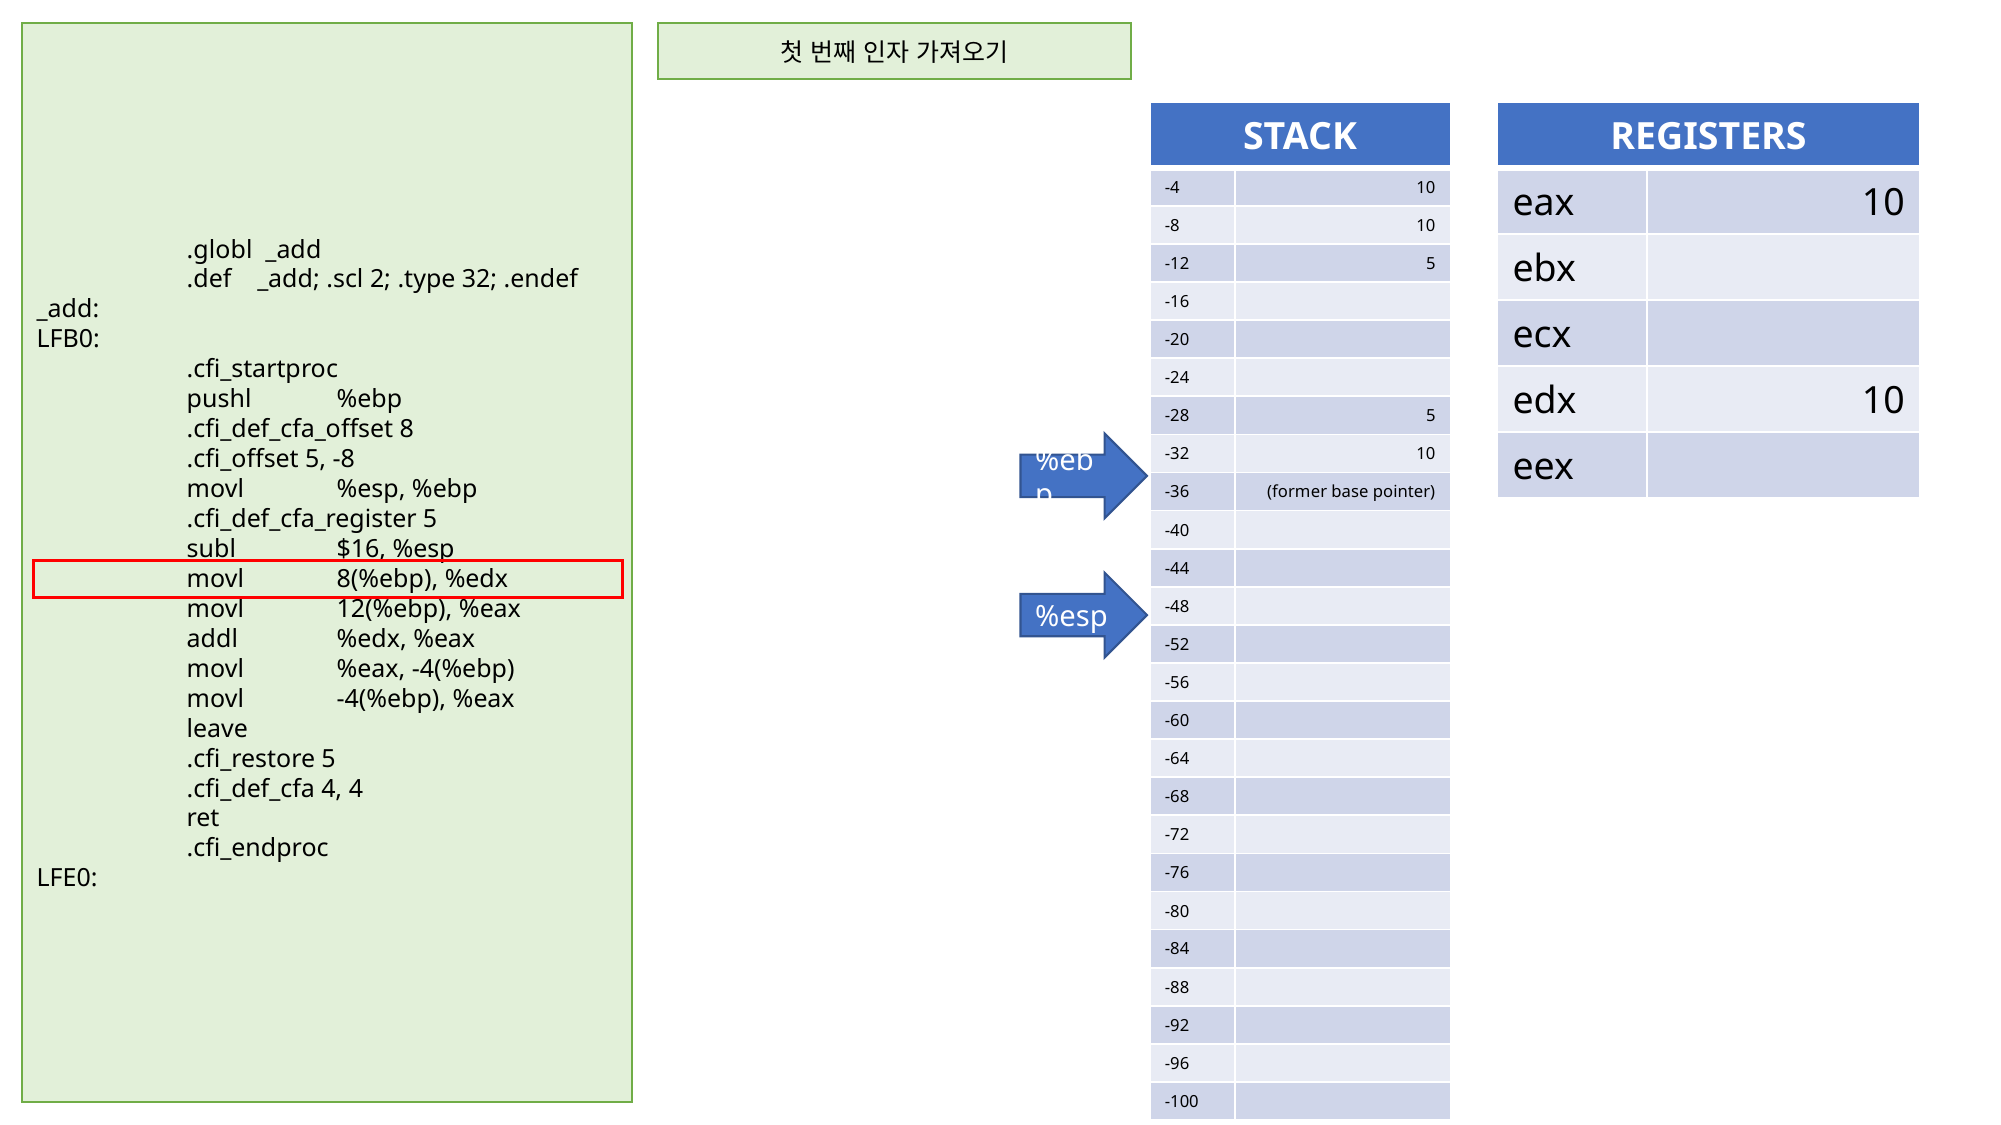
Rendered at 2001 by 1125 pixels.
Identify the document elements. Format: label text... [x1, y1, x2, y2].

table_cell [1236, 511, 1450, 548]
table_cell edx [1498, 367, 1646, 431]
table_cell [1648, 301, 1919, 365]
table_cell [1236, 1083, 1450, 1119]
table_cell [1236, 892, 1450, 929]
table_cell -12 [1151, 245, 1234, 281]
table_cell [1236, 321, 1450, 357]
table_cell -80 [1151, 892, 1234, 929]
table_cell [1648, 235, 1919, 299]
table_cell -4 [1151, 171, 1234, 205]
table_cell [1648, 433, 1919, 497]
table_cell -64 [1151, 740, 1234, 776]
table_cell -32 [1151, 435, 1234, 472]
text_box .globl _add .def _add; .scl 2; .type 32; .endef _add: LFB0: .cfi_startproc pushl %ebp .cfi_def_cfa_offset 8 .cfi_offset 5, -8 movl %esp, %ebp .cfi_def_cfa_register 5 subl $16, %esp movl 8(%ebp), %edx movl 12(%ebp), %eax addl %edx, %eax movl %eax, -4(%ebp) movl -4(%ebp), %eax leave .cfi_restore 5 .cfi_def_cfa 4, 4 ret .cfi_endproc LFE0: [21, 22, 633, 1103]
table_cell [1236, 930, 1450, 967]
table_cell [1236, 778, 1450, 814]
table_header STACK [1151, 103, 1450, 165]
table_cell 10 [1236, 171, 1450, 205]
table_cell -16 [1151, 283, 1234, 319]
table_cell -24 [1151, 359, 1234, 395]
table_cell [1236, 854, 1450, 891]
table_cell -36 [1151, 473, 1234, 510]
table_cell -40 [1151, 511, 1234, 548]
text_box [33, 560, 624, 599]
text_box 첫 번째 인자 가져오기 [657, 22, 1132, 80]
table_cell eex [1498, 433, 1646, 497]
table_cell [1236, 664, 1450, 700]
table_cell -100 [1151, 1083, 1234, 1119]
table_cell 10 [1236, 207, 1450, 243]
table_cell -48 [1151, 588, 1234, 624]
table_cell -60 [1151, 702, 1234, 738]
text_box %esp [1019, 570, 1149, 661]
table_cell [1236, 1045, 1450, 1081]
table_cell eax [1498, 171, 1646, 233]
table_cell [1236, 740, 1450, 776]
table_cell 5 [1236, 245, 1450, 281]
table_cell [1236, 969, 1450, 1005]
table_cell [1236, 359, 1450, 395]
table_cell -52 [1151, 626, 1234, 662]
table_cell ebx [1498, 235, 1646, 299]
table_cell -96 [1151, 1045, 1234, 1081]
table_cell ecx [1498, 301, 1646, 365]
table_cell [1236, 626, 1450, 662]
table_cell -76 [1151, 854, 1234, 891]
table_cell -56 [1151, 664, 1234, 700]
table_cell -72 [1151, 816, 1234, 853]
table_cell 10 [1236, 435, 1450, 472]
table_cell 10 [1648, 171, 1919, 233]
table_cell [1236, 1007, 1450, 1043]
table_header REGISTERS [1498, 103, 1919, 165]
table_cell [1236, 816, 1450, 853]
table_cell 5 [1236, 397, 1450, 434]
table_cell (former base pointer) [1236, 473, 1450, 510]
table_cell 10 [1648, 367, 1919, 431]
table_cell -44 [1151, 550, 1234, 586]
table_cell [1236, 588, 1450, 624]
table_cell -68 [1151, 778, 1234, 814]
table_cell -84 [1151, 930, 1234, 967]
table_cell -20 [1151, 321, 1234, 357]
table_cell -88 [1151, 969, 1234, 1005]
table_cell [1236, 702, 1450, 738]
text_box %ebp [1019, 430, 1149, 521]
table_cell -92 [1151, 1007, 1234, 1043]
table_cell [1236, 283, 1450, 319]
table_cell -8 [1151, 207, 1234, 243]
table_cell -28 [1151, 397, 1234, 434]
table_cell [1236, 550, 1450, 586]
